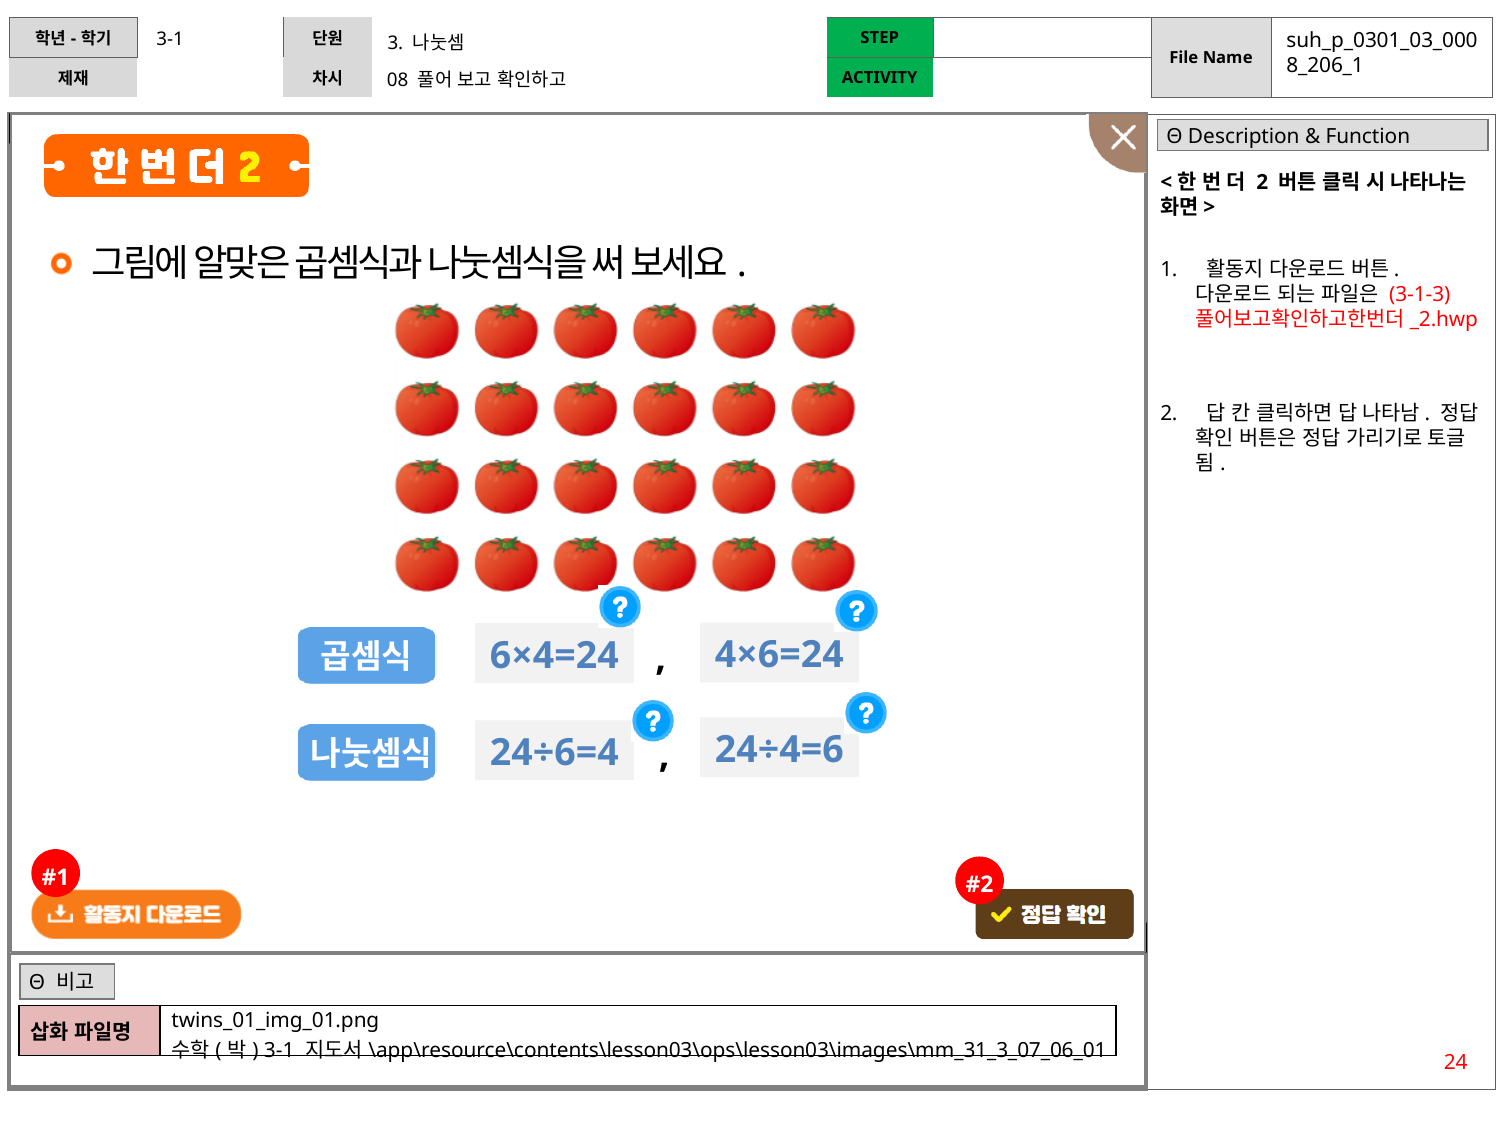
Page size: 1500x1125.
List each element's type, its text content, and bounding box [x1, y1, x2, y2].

text_box 3-1 [141, 18, 284, 55]
text_box #2 [953, 854, 1007, 904]
text_box #1 [29, 847, 83, 885]
table_header Θ Description & Function [1158, 120, 1487, 150]
table_header twins_01_img_01.png 수학(박) 3-1 지도서\app\resource\contents\lesson03\ops\lesson03\images\mm_31_3_07_06_01 [161, 1006, 1115, 1055]
text_box 3. 나눗셈 [372, 23, 828, 48]
text_box 나눗셈식 [438, 724, 448, 779]
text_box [468, 622, 866, 784]
picture [844, 691, 888, 735]
text_box [9, 111, 1147, 954]
text_box suh_p_0301_03_0008_206_1 [1271, 18, 1500, 84]
picture [298, 724, 438, 782]
text_box 그림에 알맞은 곱셈식과 나눗셈식을 써 보세요. [77, 231, 1115, 292]
picture [973, 886, 1137, 940]
picture [1086, 113, 1146, 173]
table_header 삽화 파일명 [20, 1006, 159, 1055]
picture [391, 293, 878, 632]
text_box 08 풀어 보고 확인하고 [372, 60, 821, 96]
picture [30, 886, 243, 941]
picture [47, 249, 75, 278]
picture [630, 699, 674, 742]
text_box <한 번 더 2 버튼 클릭 시 나타나는 화면> 활동지 다운로드 버튼. 다운로드 되는 파일은 (3-1-3)풀어보고확인하고한번더_2.hwp 답 칸 클릭하면 답 나타남. 정답 확인 버튼은 정답 가리기로 토글 됨. [1145, 160, 1500, 482]
picture [298, 627, 438, 685]
picture [43, 134, 310, 197]
